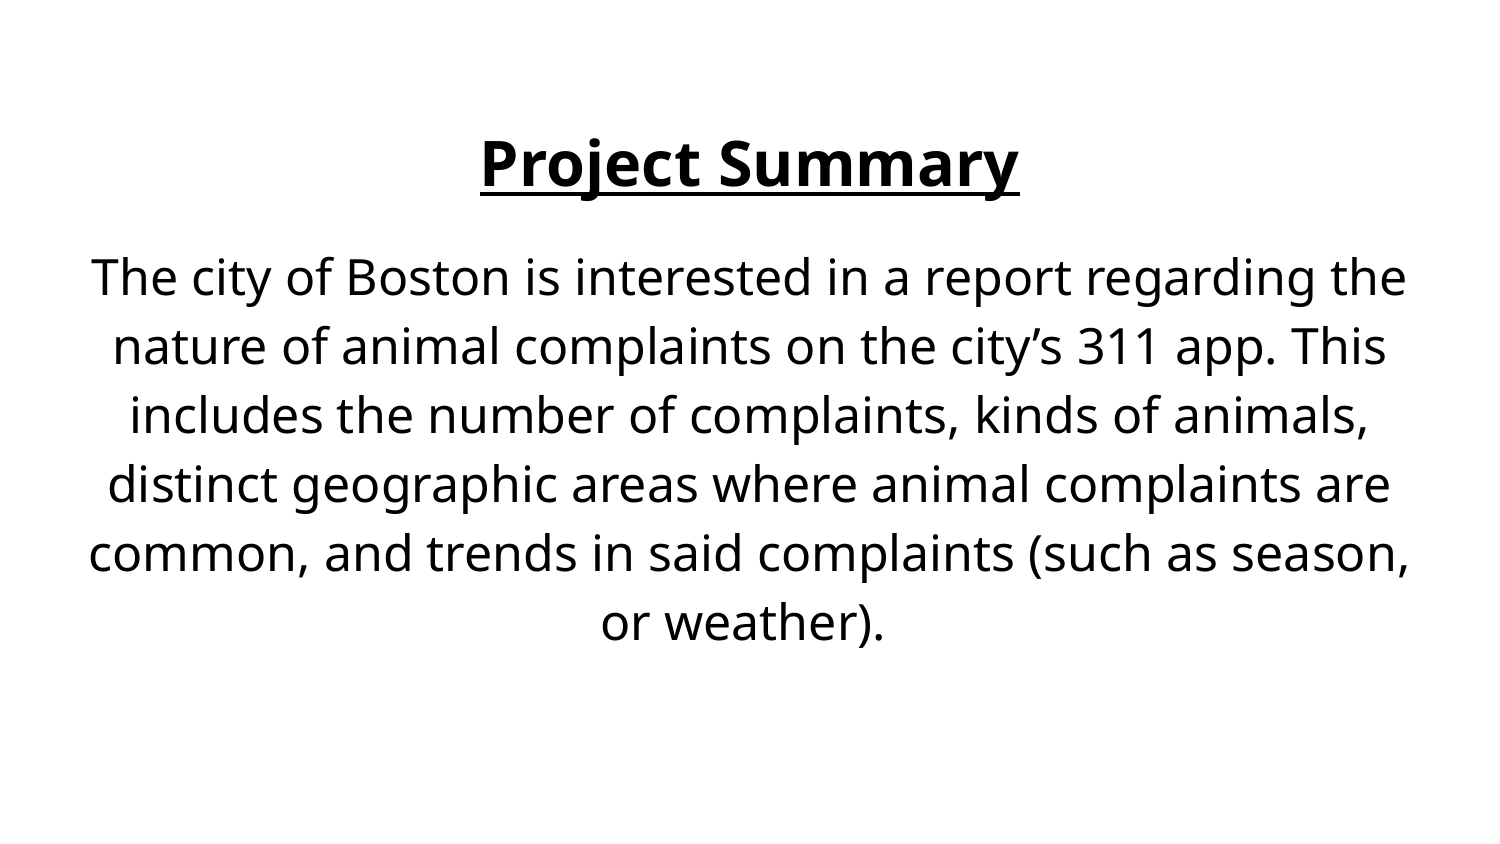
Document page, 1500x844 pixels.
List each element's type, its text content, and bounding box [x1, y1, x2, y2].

title Project Summary [51, 108, 1449, 167]
list The city of Boston is interested in a report regarding the nature of animal complaints on the city’s 311 app. This includes the number of complaints, kinds of animals, distinct geographic areas where animal complaints are common, and trends in said complaints (such as season, or weather). [51, 189, 1449, 750]
